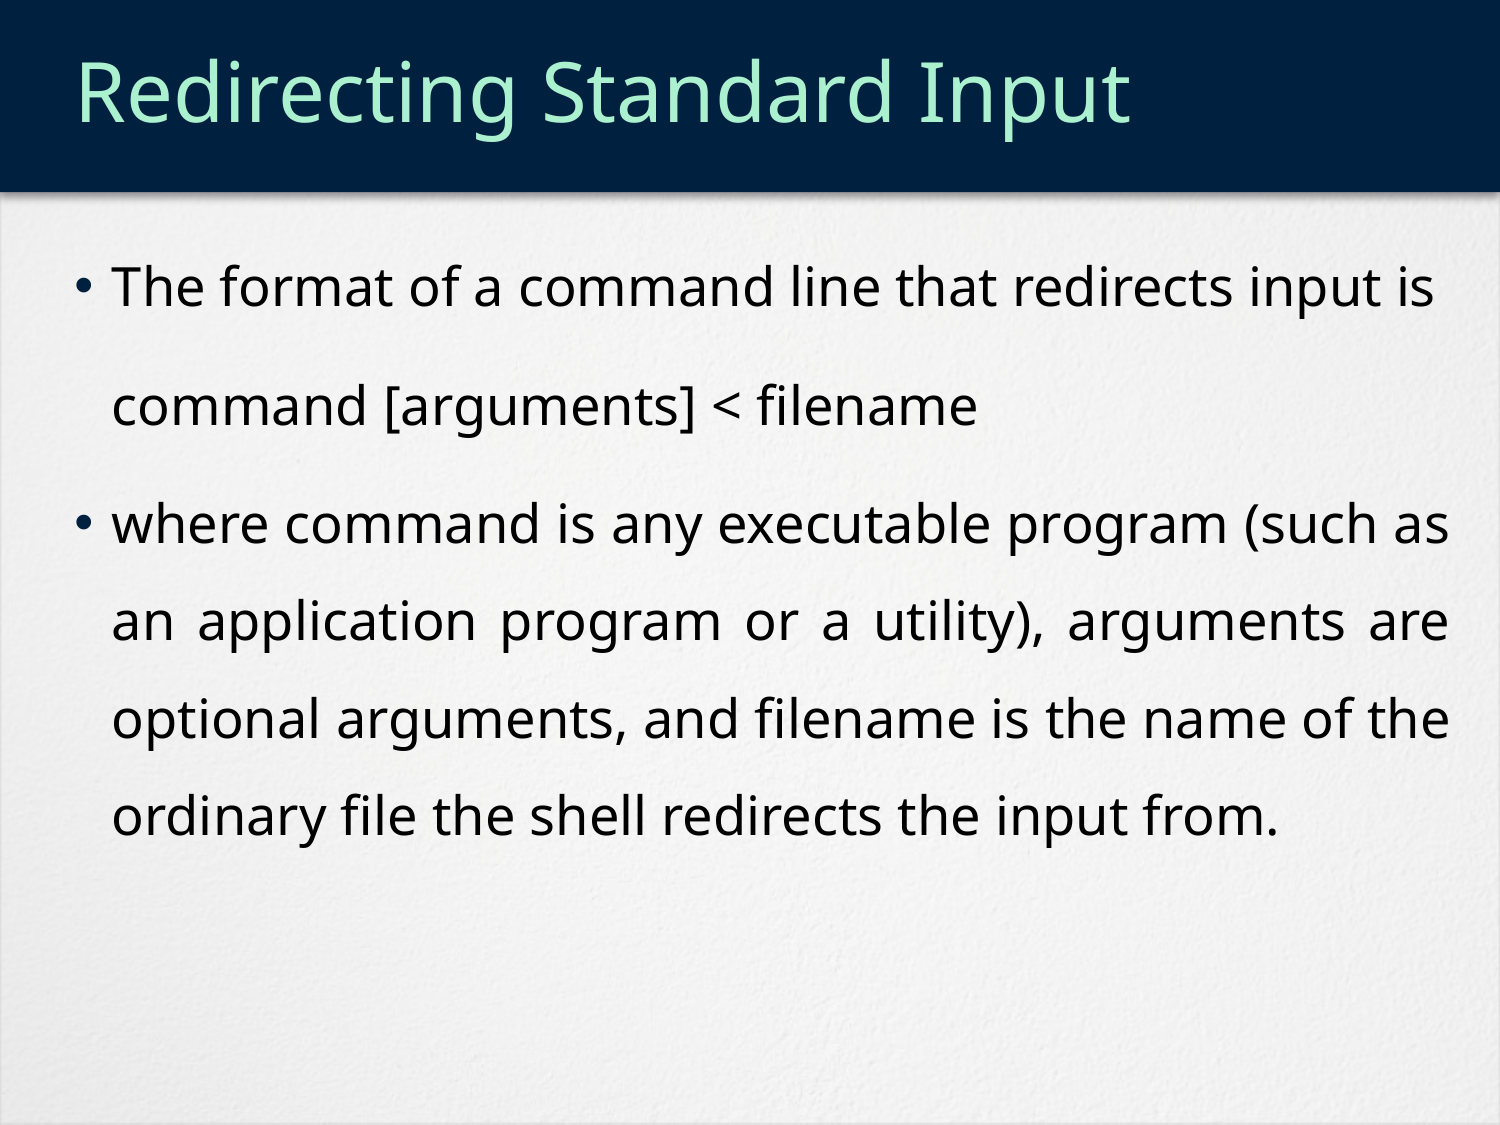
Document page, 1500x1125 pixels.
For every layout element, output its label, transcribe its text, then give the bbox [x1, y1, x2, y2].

title Redirecting Standard Input [59, 0, 1500, 193]
list The format of a command line that redirects input is command [arguments] < filename where command is any executable program (such as an application program or a utility), arguments are optional arguments, and filename is the name of the ordinary file the shell redirects the input from. [59, 212, 1468, 1099]
